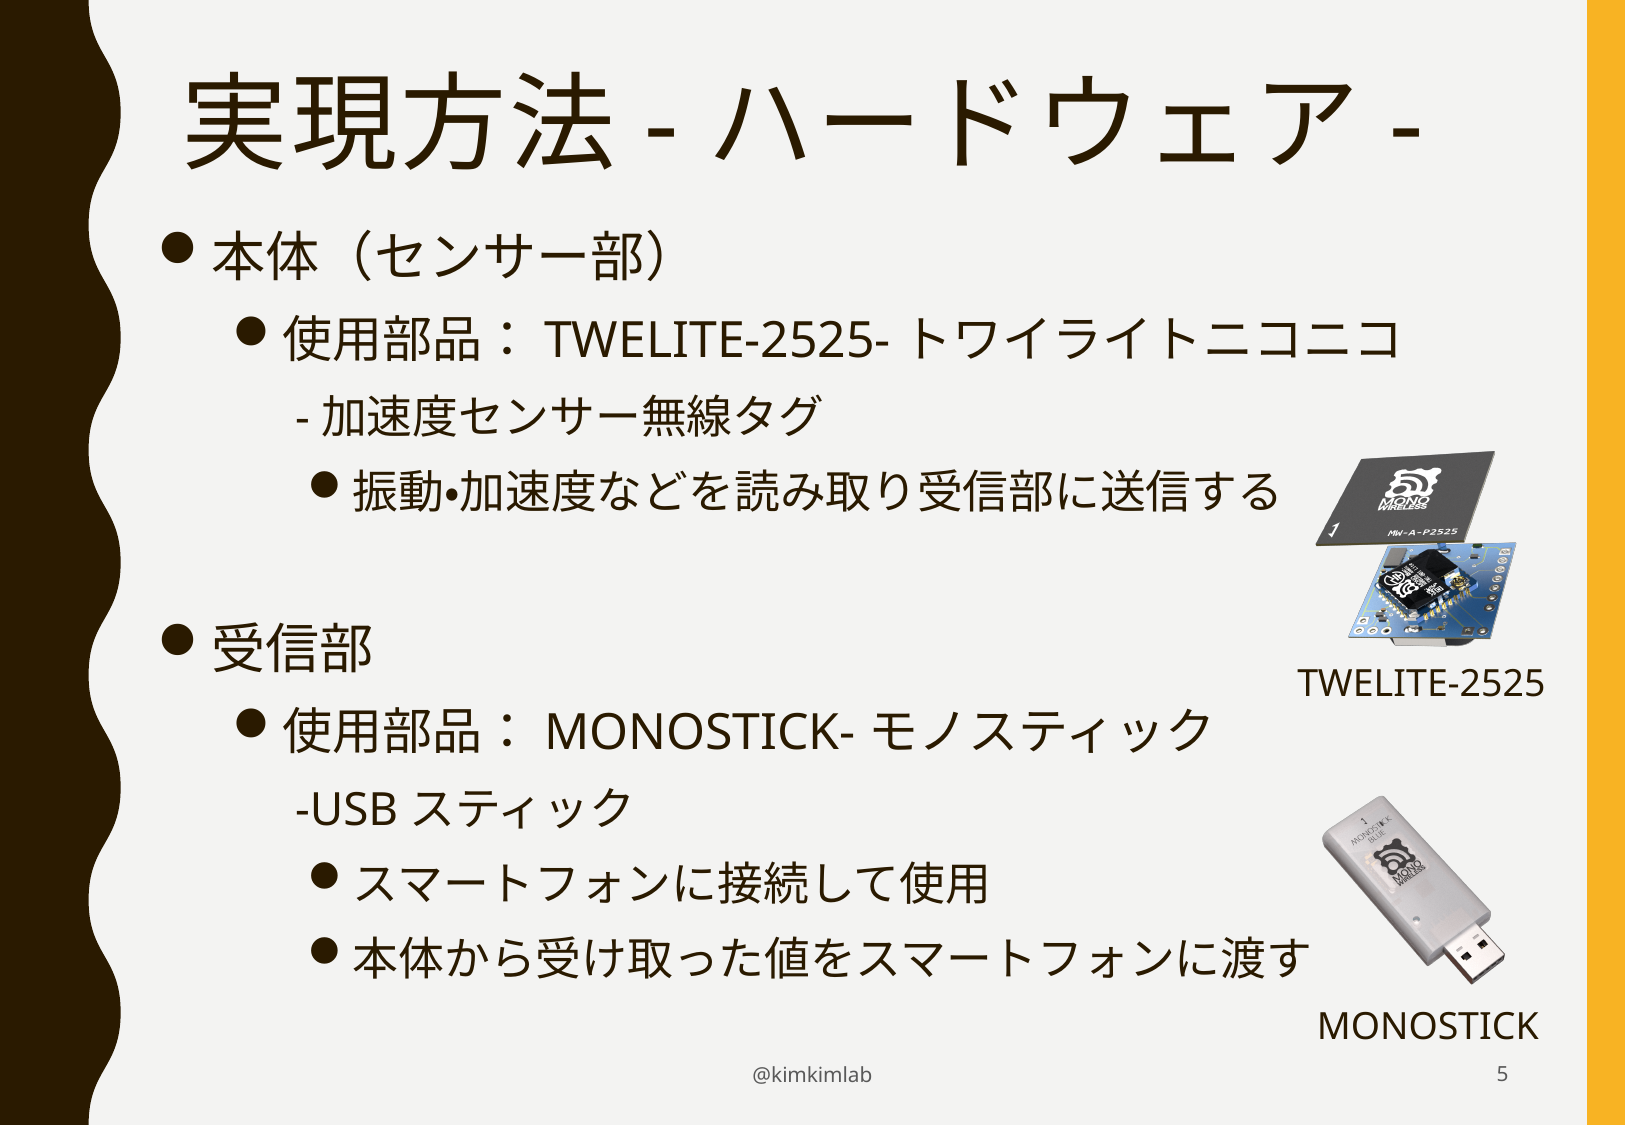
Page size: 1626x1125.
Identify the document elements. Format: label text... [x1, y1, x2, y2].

text_box MONOSTICK [1302, 994, 1554, 1055]
title 実現方法-ハードウェア- [166, 62, 1524, 308]
slide_number 5 [1147, 1045, 1524, 1103]
text_box TWELITE-2525 [1282, 651, 1561, 712]
list 本体（センサー部） 使用部品：TWELITE-2525-トワイライトニコニコ -加速度センサー無線タグ 振動・加速度などを読み取り受信部に送信する 受信部 使用部品：MONOSTICK-モノスティック -USBスティック スマートフォンに接続して使用 本体から受け取った値をスマートフォンに渡す [142, 208, 1483, 929]
picture [1313, 786, 1531, 1004]
footer @kimkimlab [538, 1045, 1087, 1103]
picture [1297, 430, 1539, 671]
